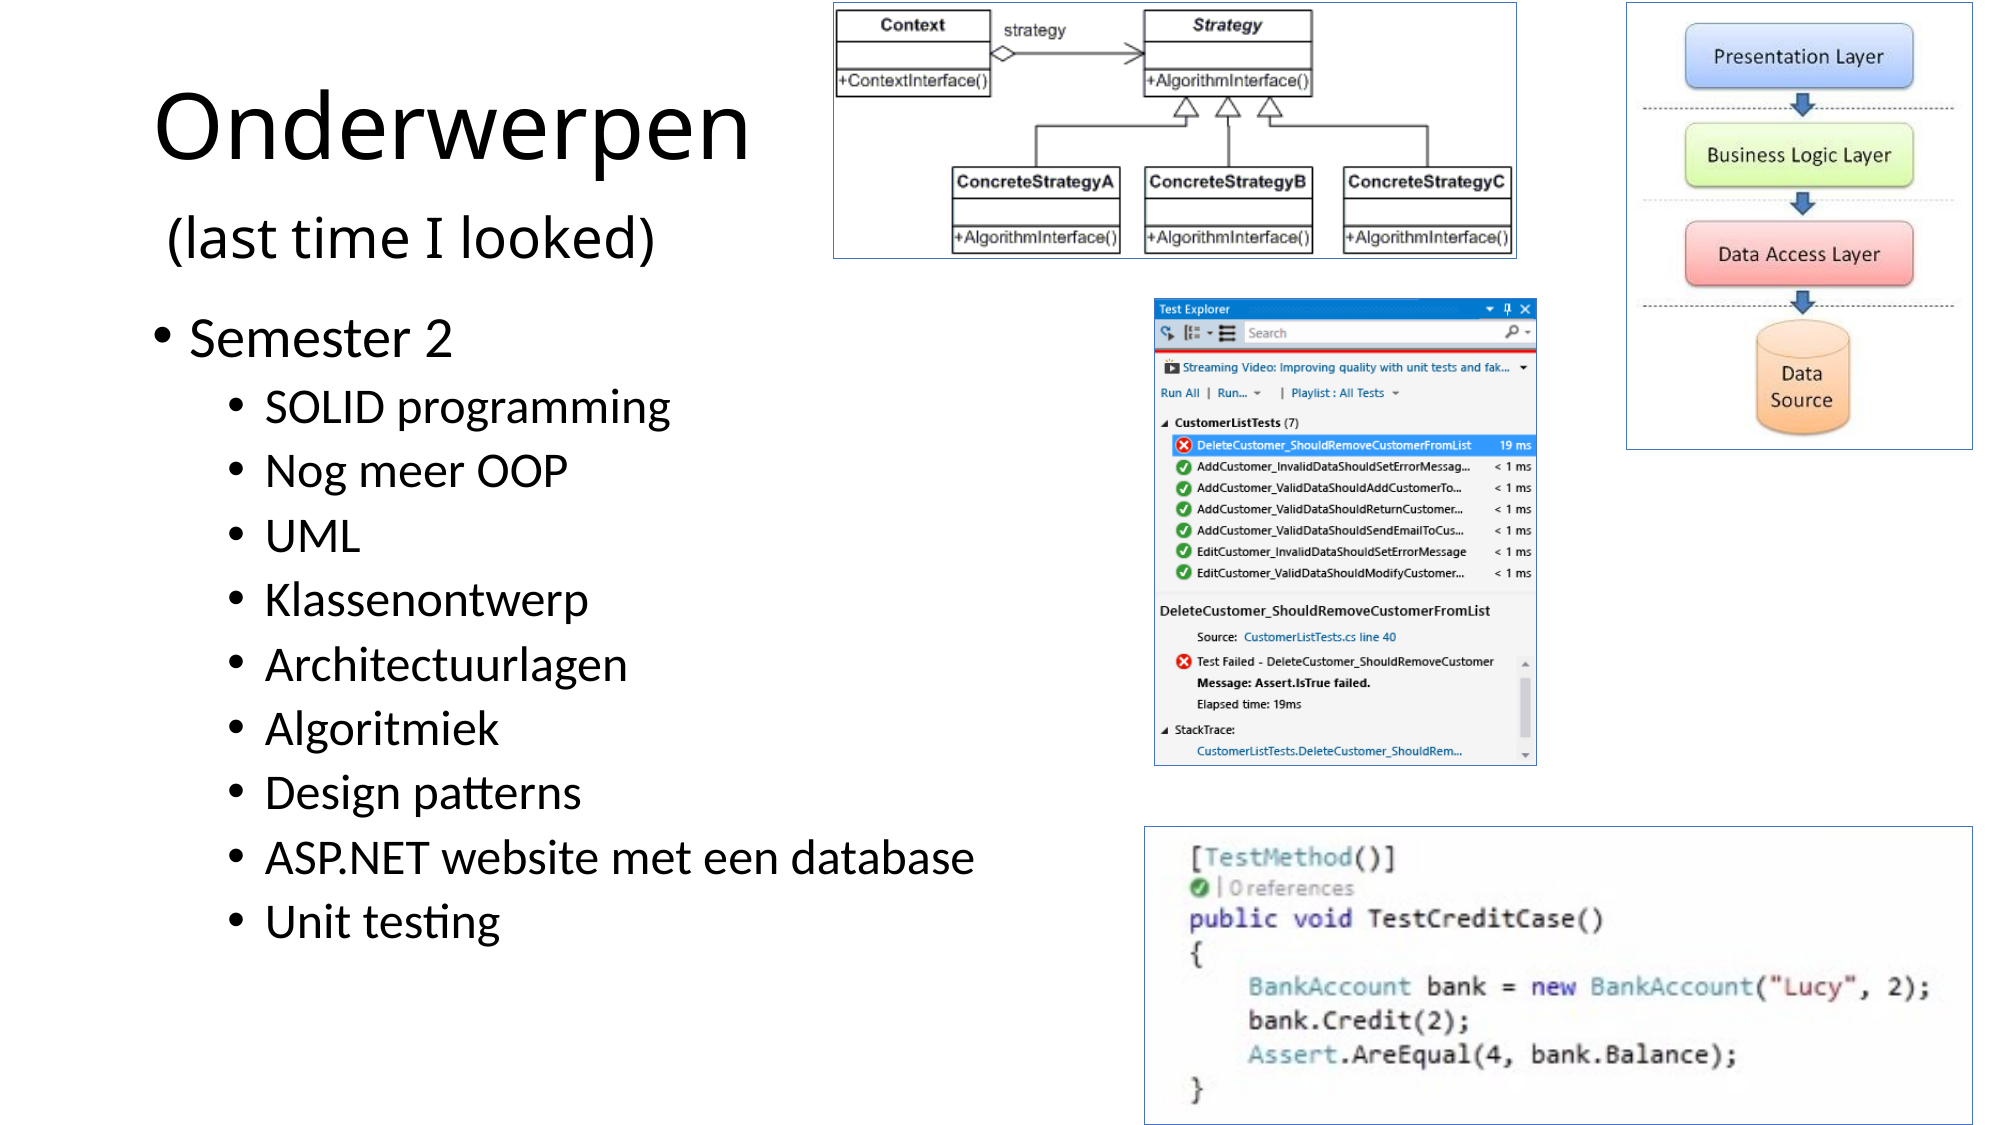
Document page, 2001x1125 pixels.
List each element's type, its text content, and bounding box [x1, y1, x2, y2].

picture [833, 2, 1517, 259]
picture [1144, 826, 1973, 1125]
picture [1154, 298, 1537, 766]
picture [1626, 2, 1973, 450]
title Onderwerpen (last time I looked) [137, 59, 788, 299]
list Semester 2 SOLID programming Nog meer OOP UML Klassenontwerp Architectuurlagen Algoritmiek Design patterns ASP.NET website met een database Unit testing [137, 299, 1863, 1014]
